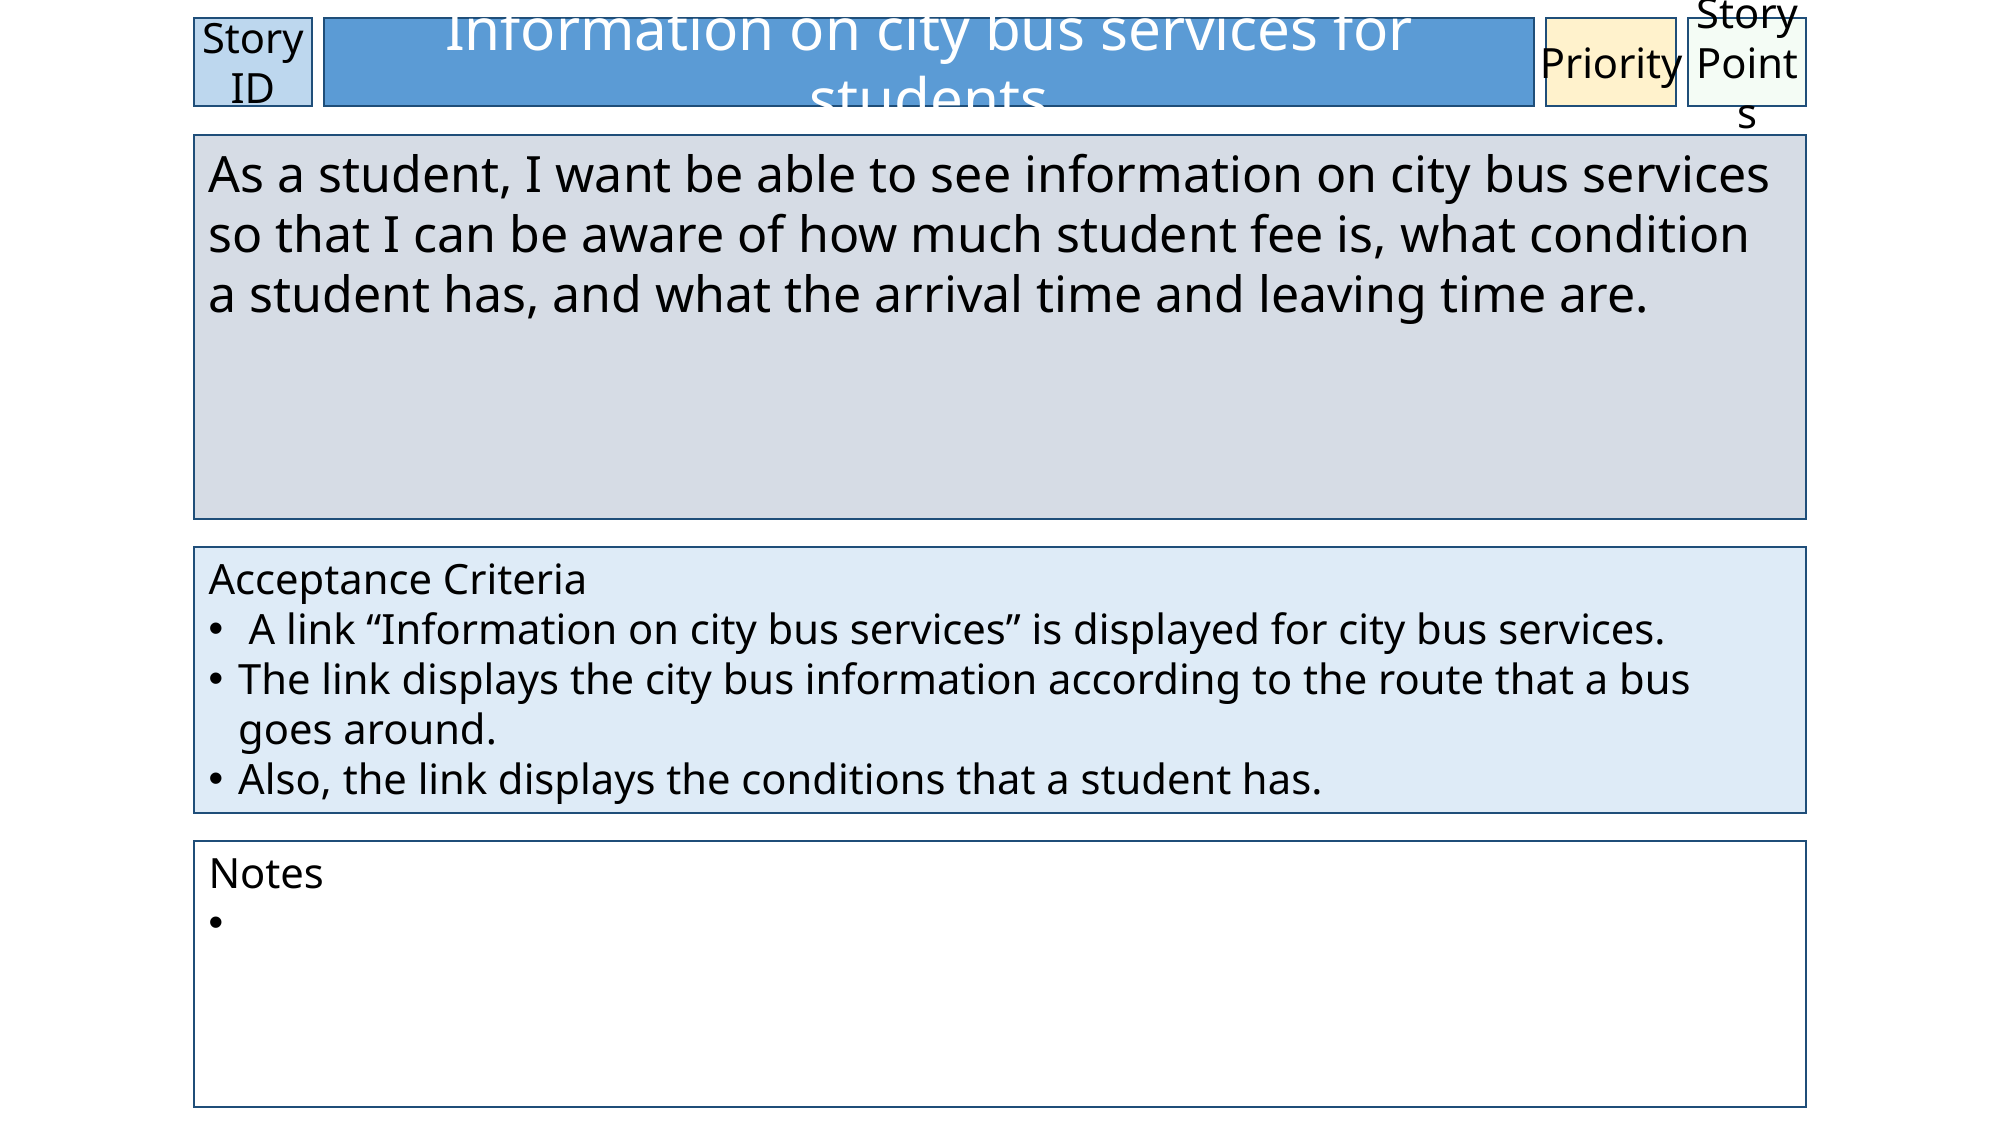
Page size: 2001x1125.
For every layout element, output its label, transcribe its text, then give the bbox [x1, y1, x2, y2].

text_box Priority [1545, 17, 1677, 107]
text_box Story Points [1687, 17, 1807, 107]
text_box Notes [193, 840, 1807, 1108]
text_box Information on city bus services for students [323, 17, 1535, 107]
text_box Story ID [193, 17, 313, 107]
text_box As a student, I want be able to see information on city bus services so that I can be aware of how much student fee is, what condition a student has, and what the arrival time and leaving time are. [193, 134, 1807, 520]
text_box Acceptance Criteria A link “Information on city bus services” is displayed for city bus services. The link displays the city bus information according to the route that a bus goes around. Also, the link displays the conditions that a student has. [193, 546, 1807, 814]
